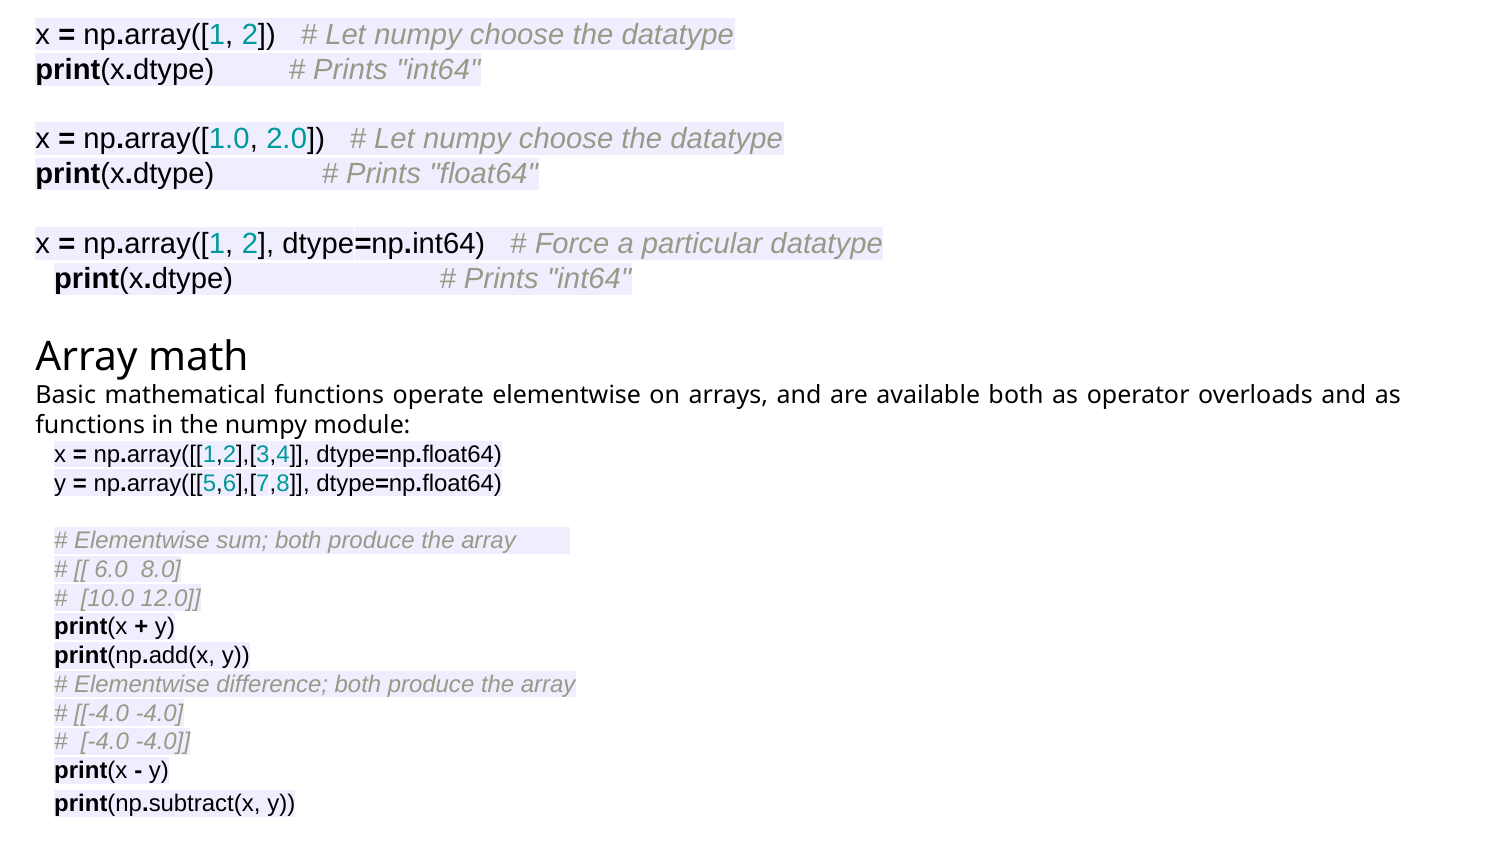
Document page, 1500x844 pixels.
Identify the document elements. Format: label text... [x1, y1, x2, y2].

list x = np.array([1, 2]) # Let numpy choose the datatype print(x.dtype) # Prints "int64" x = np.array([1.0, 2.0]) # Let numpy choose the datatype print(x.dtype) # Prints "float64" x = np.array([1, 2], dtype=np.int64) # Force a particular datatype print(x.dtype) # Prints "int64" Array math Basic mathematical functions operate elementwise on arrays, and are available both as operator overloads and as functions in the numpy module: x = np.array([[1,2],[3,4]], dtype=np.float64) y = np.array([[5,6],[7,8]], dtype=np.float64) # Elementwise sum; both produce the array # [[ 6.0 8.0] # [10.0 12.0]] print(x + y) print(np.add(x, y)) # Elementwise difference; both produce the array # [[-4.0 -4.0] # [-4.0 -4.0]] print(x - y) print(np.subtract(x, y)) [20, 0, 1418, 844]
